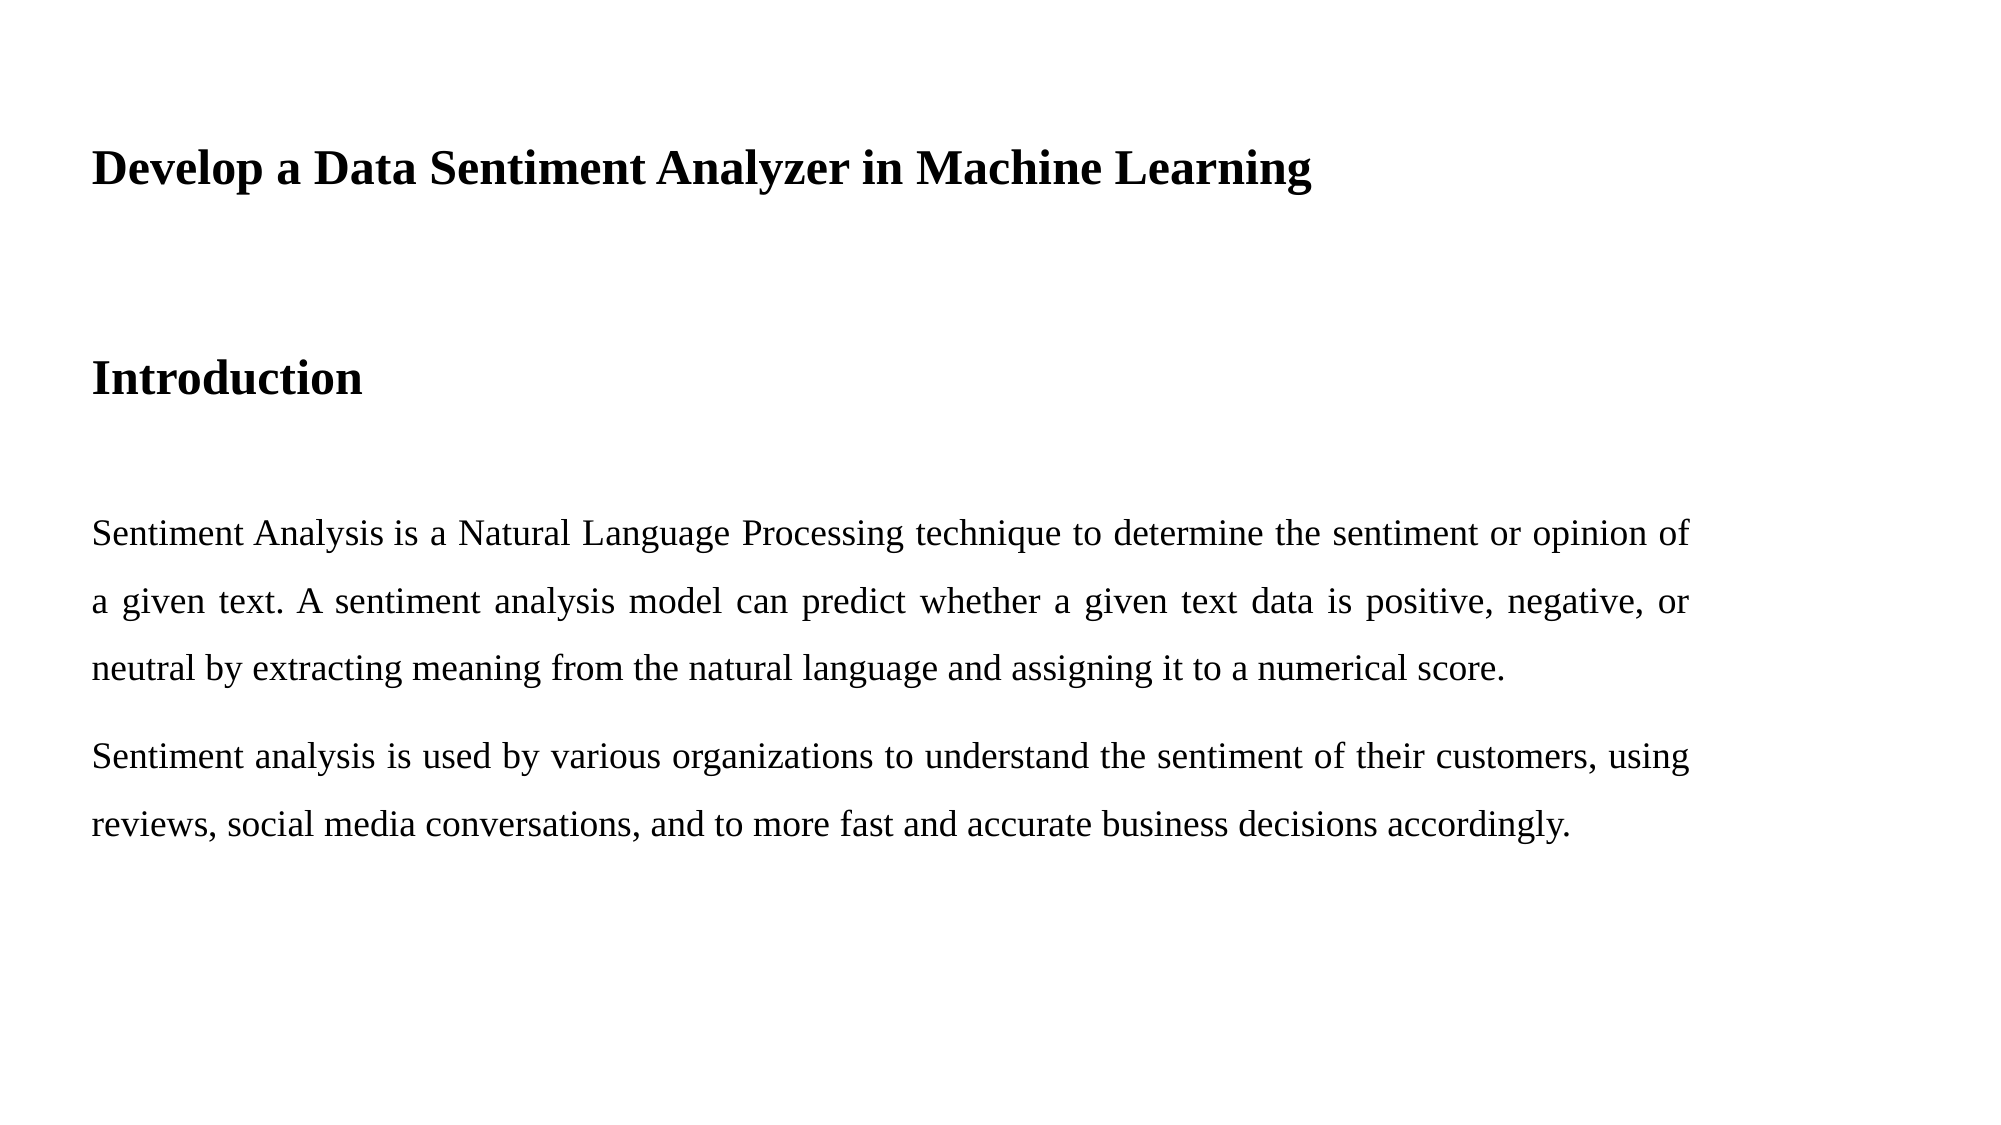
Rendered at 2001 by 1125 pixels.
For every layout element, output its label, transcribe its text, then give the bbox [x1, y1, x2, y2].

text_box [76, 276, 1802, 990]
text_box Introduction Sentiment Analysis is a Natural Language Processing technique to determine the sentiment or opinion of a given text. A sentiment analysis model can predict whether a given text data is positive, negative, or neutral by extracting meaning from the natural language and assigning it to a numerical score. Sentiment analysis is used by various organizations to understand the sentiment of their customers, using reviews, social media conversations, and to more fast and accurate business decisions accordingly. [76, 277, 1707, 852]
title Develop a Data Sentiment Analyzer in Machine Learning [76, 59, 1804, 278]
